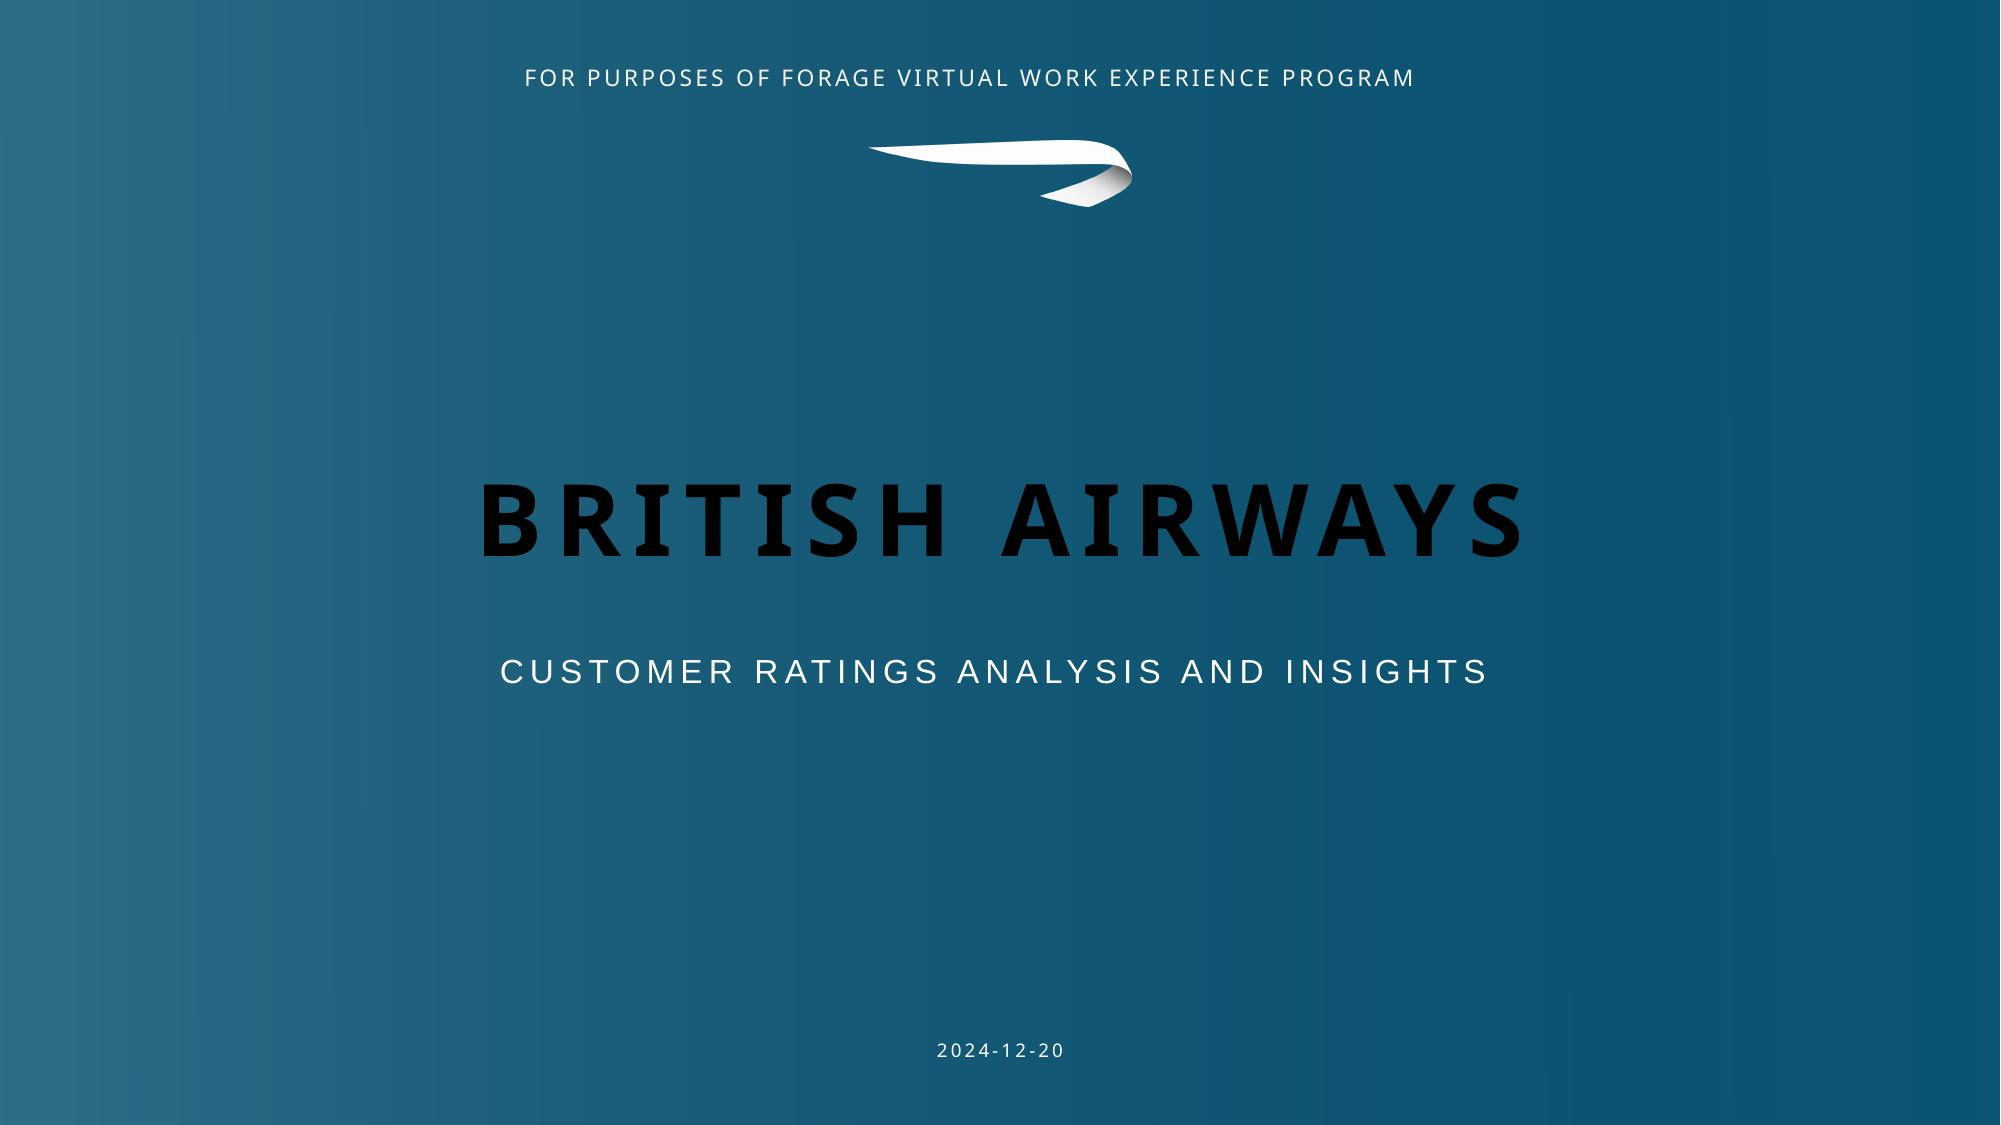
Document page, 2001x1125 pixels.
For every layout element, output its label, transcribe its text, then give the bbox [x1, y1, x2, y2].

picture [868, 140, 1132, 207]
title British Airways [456, 328, 1544, 598]
subtitle Customer ratings analysis and insights [243, 598, 1744, 742]
list 2024-12-20 [249, 908, 1750, 1125]
